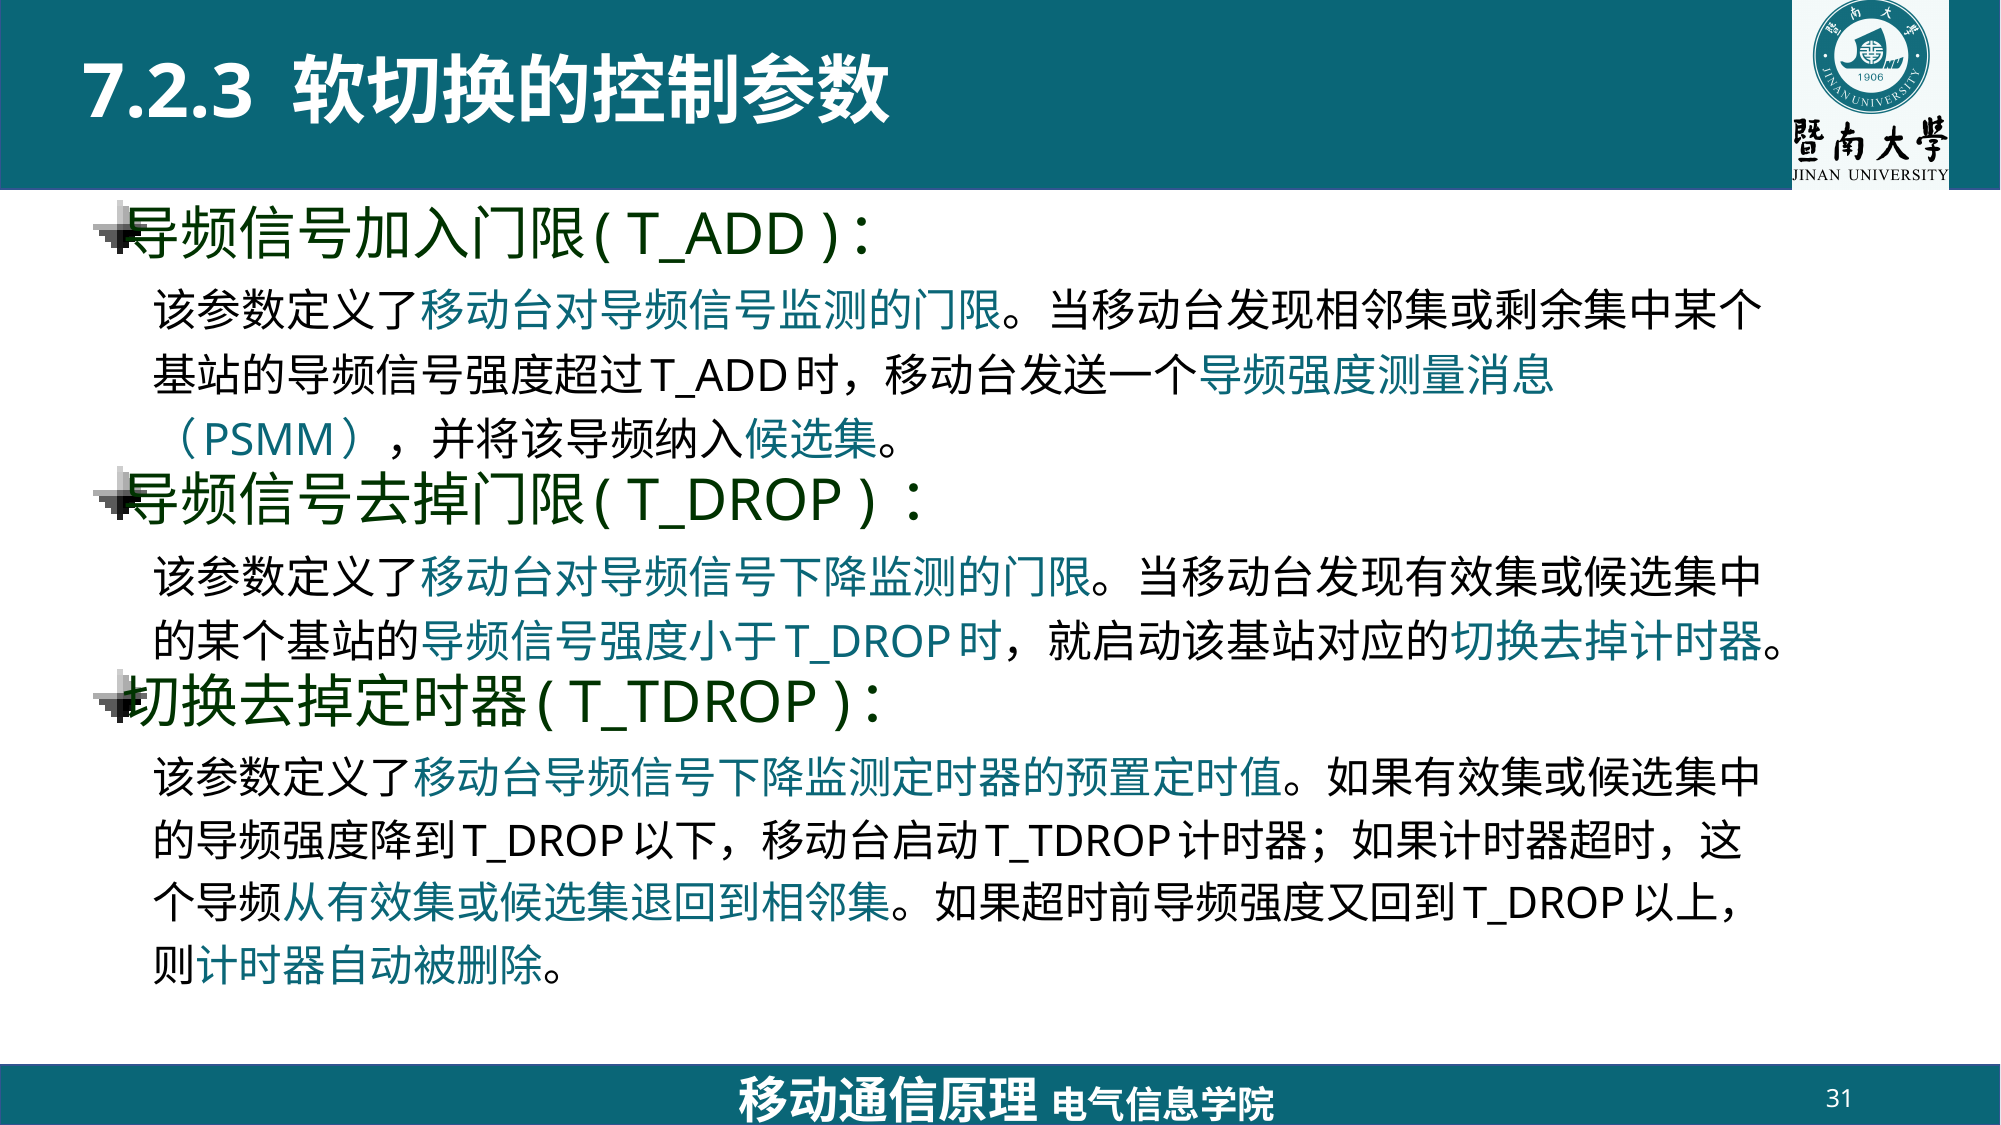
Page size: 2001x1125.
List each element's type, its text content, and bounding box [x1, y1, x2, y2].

picture [82, 203, 153, 266]
footer 移动通信原理 电气信息学院 [669, 1069, 1345, 1125]
picture [1793, 0, 1949, 190]
picture [82, 664, 153, 735]
picture [82, 461, 153, 532]
slide_number 31 [1419, 1069, 1870, 1125]
list 导频信号加入门限( T_ADD )： 该参数定义了移动台对导频信号监测的门限。当移动台发现相邻集或剩余集中某个基站的导频信号强度超过T_ADD时，移动台发送一个导频强度测量消息（PSMM），并将该导频纳入候选集。 导频信号去掉门限( T_DROP ) ： 该参数定义了移动台对导频信号下降监测的门限。当移动台发现有效集或候选集中的某个基站的导频信号强度小于T_DROP时，就启动该基站对应的切换去掉计时器。 切换去掉定时器( T_TDROP )： 该参数定义了移动台导频信号下降监测定时器的预置定时值。如果有效集或候选集中的导频强度降到T_DROP以下，移动台启动T_TDROP计时器；如果计时器超时，这个导频从有效集或候选集退回到相邻集。如果超时前导频强度又回到T_DROP以上，则计时器自动被删除。 [67, 203, 1793, 1052]
title 7.2.3 软切换的控制参数 [67, 0, 1793, 203]
